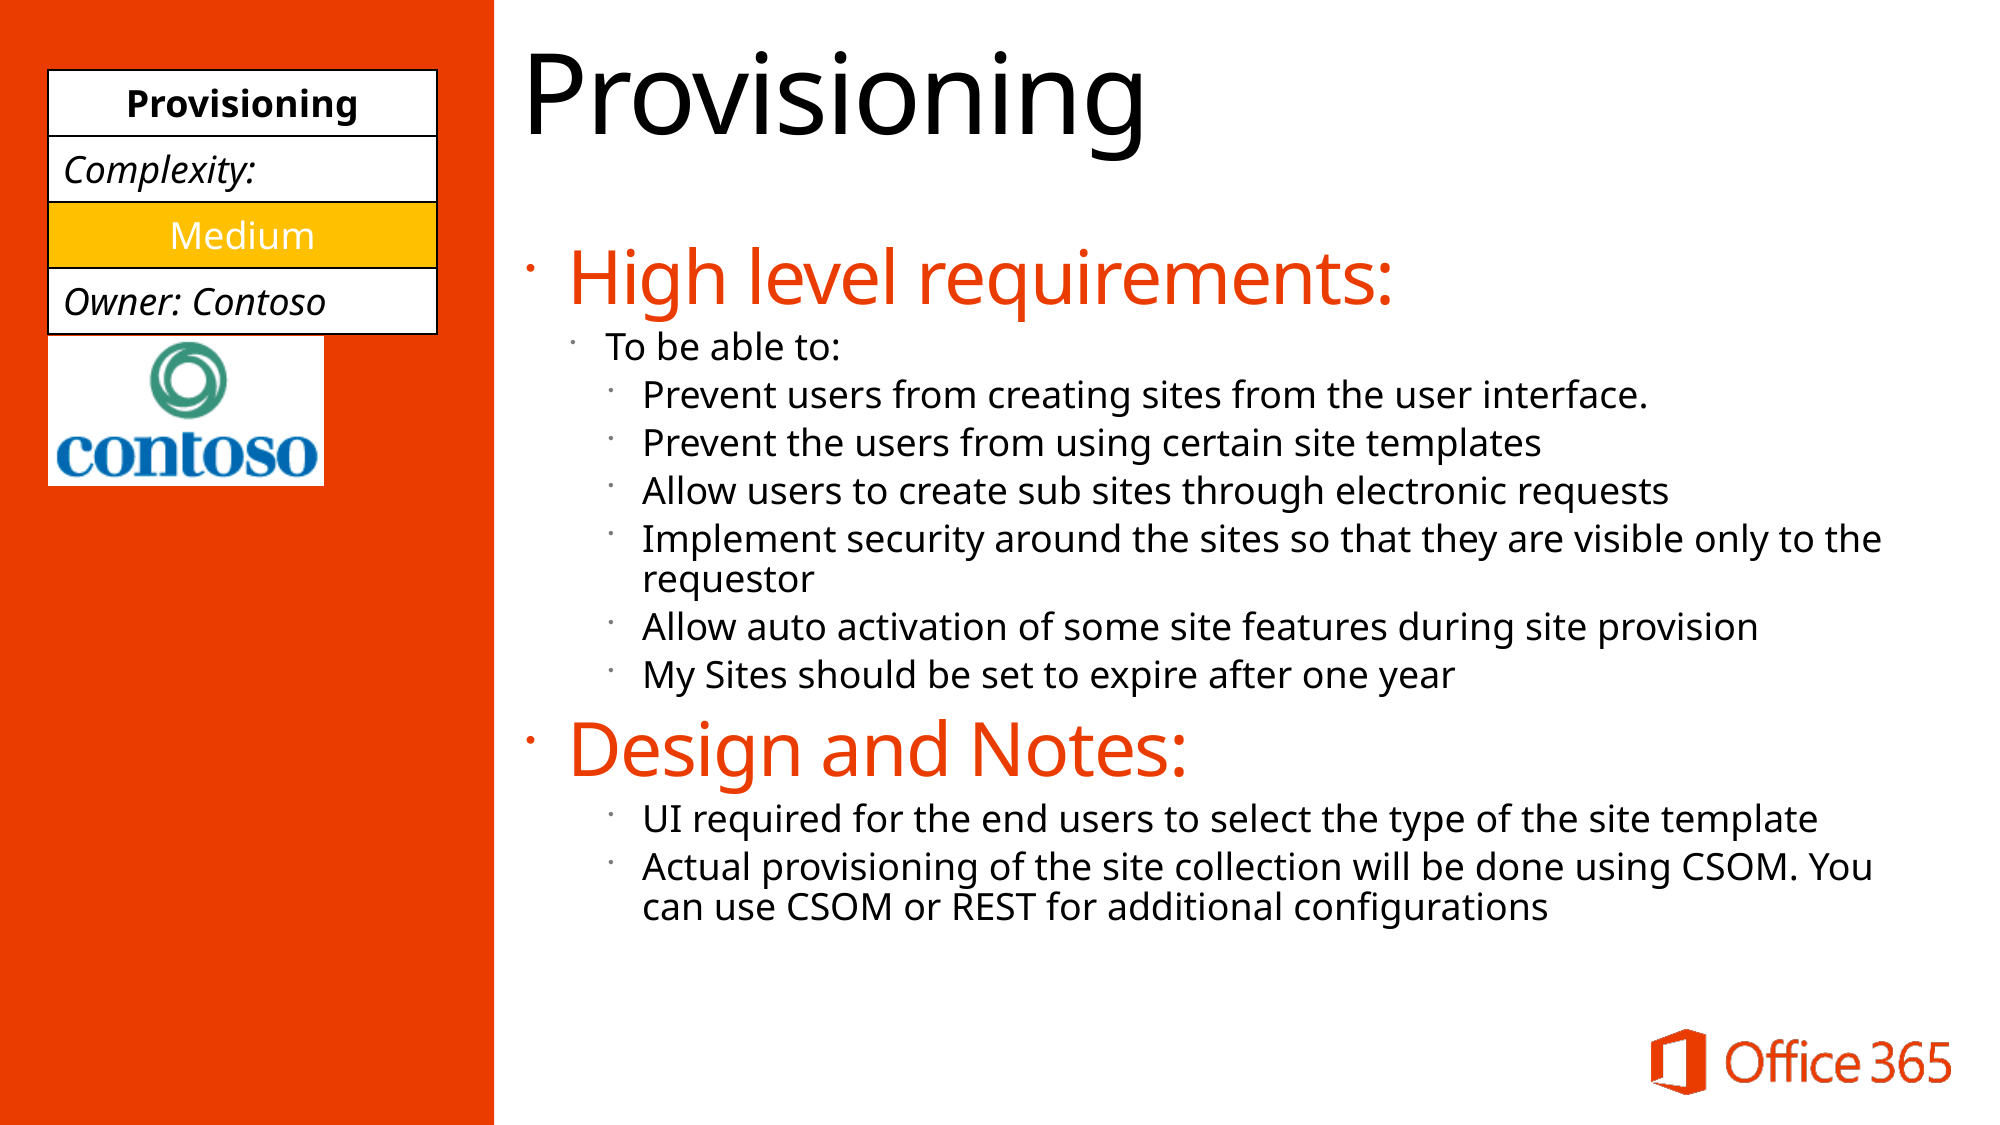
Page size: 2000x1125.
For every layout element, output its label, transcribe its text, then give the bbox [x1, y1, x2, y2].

picture [1622, 1000, 1978, 1124]
table_cell Medium [49, 203, 436, 267]
list High level requirements: To be able to: Prevent users from creating sites from the user interface. Prevent the users from using certain site templates Allow users to create sub sites through electronic requests Implement security around the sites so that they are visible only to the requestor Allow auto activation of some site features during site provision My Sites should be set to expire after one year Design and Notes: UI required for the end users to select the type of the site template Actual provisioning of the site collection will be done using CSOM. You can use CSOM or REST for additional configurations [520, 540, 1914, 998]
title Provisioning [520, 37, 1914, 161]
picture [48, 336, 324, 486]
table_cell Owner: Contoso [49, 269, 436, 333]
table_cell Complexity: [49, 137, 436, 201]
table_header Provisioning [49, 71, 436, 135]
text_box [520, 203, 1914, 540]
